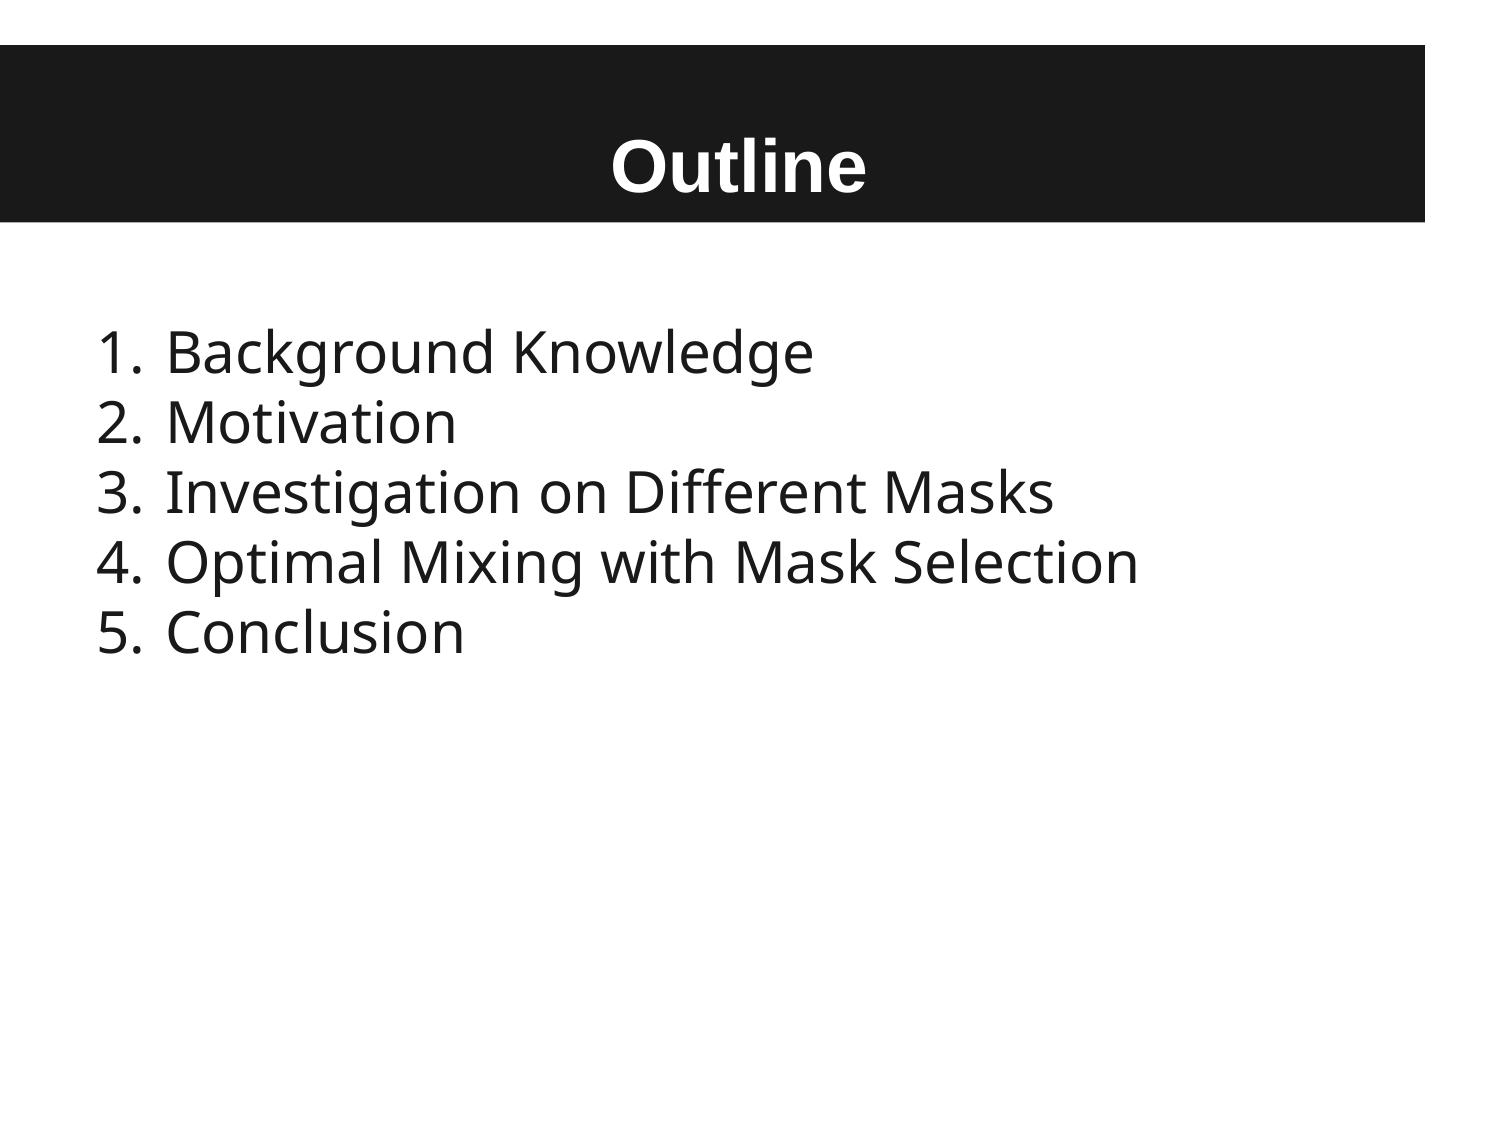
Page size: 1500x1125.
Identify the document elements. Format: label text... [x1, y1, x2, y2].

title Outline [75, 45, 1425, 223]
list Background Knowledge Motivation Investigation on Different Masks Optimal Mixing with Mask Selection Conclusion [75, 240, 1425, 1078]
